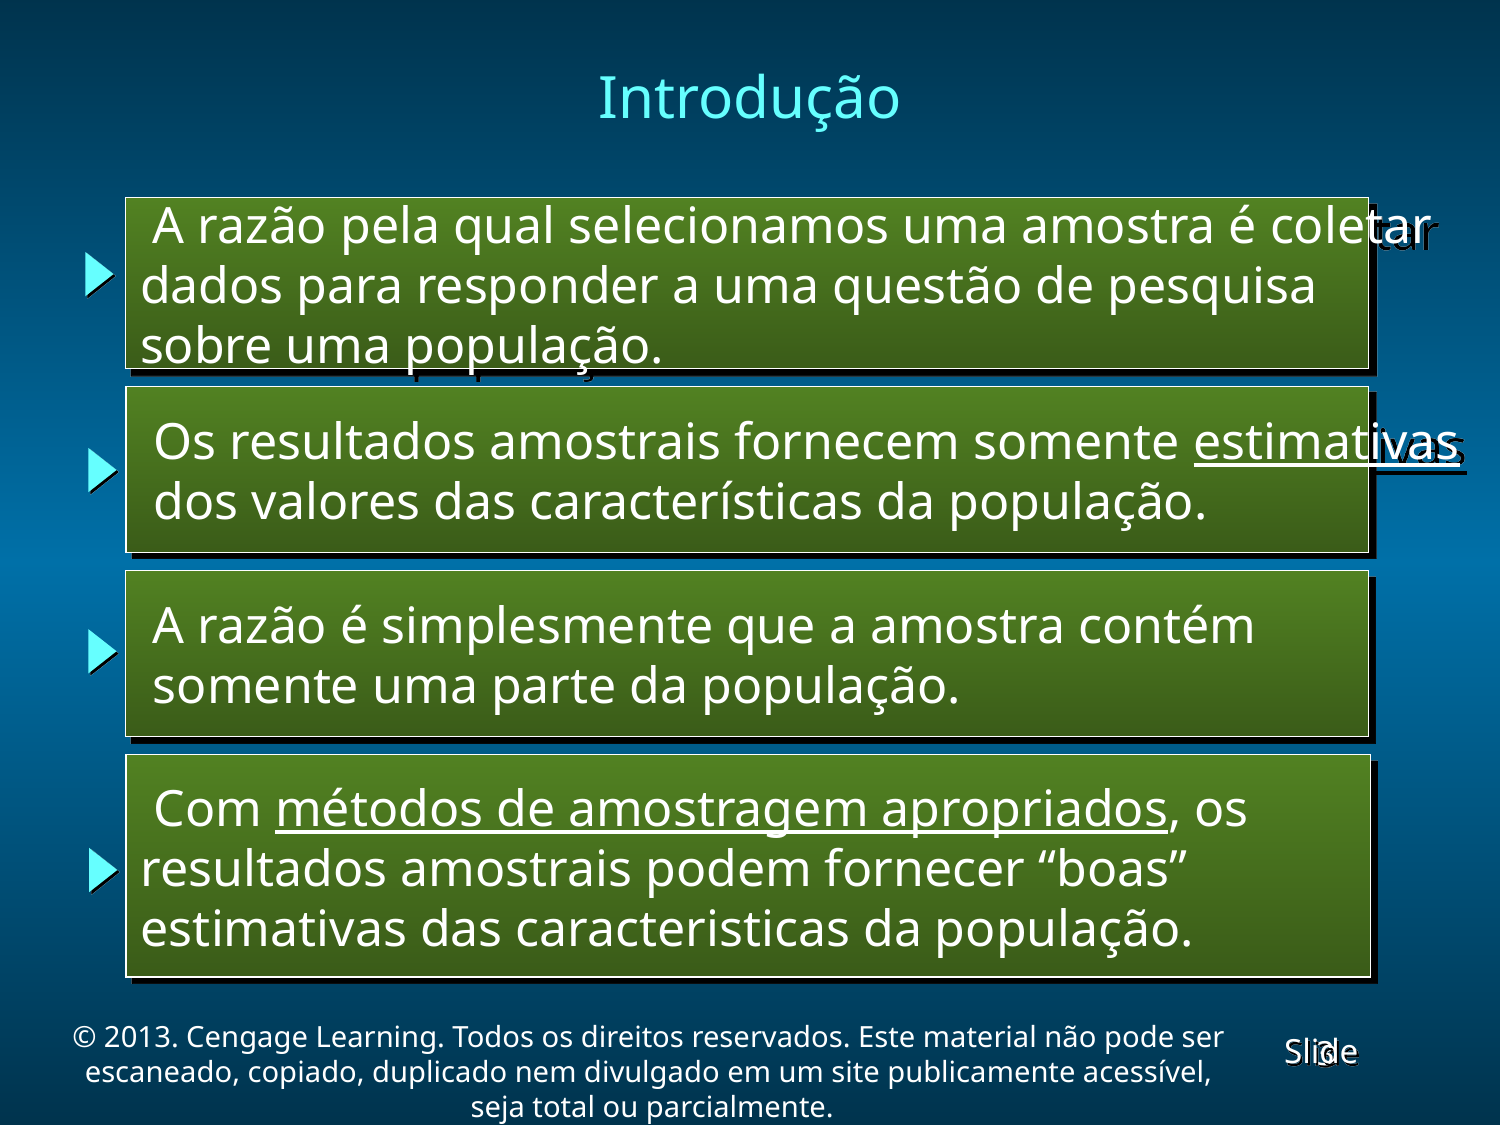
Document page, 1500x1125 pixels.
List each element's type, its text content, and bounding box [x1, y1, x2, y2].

text_box A razão é simplesmente que a amostra contém somente uma parte da população. [125, 570, 1369, 737]
text_box A razão pela qual selecionamos uma amostra é coletar dados para responder a uma questão de pesquisa sobre uma população. [125, 197, 1369, 369]
text_box [90, 849, 116, 891]
text_box Os resultados amostrais fornecem somente estimativas dos valores das características da população. [126, 386, 1369, 553]
text_box [89, 631, 115, 672]
text_box [89, 450, 115, 491]
text_box Com métodos de amostragem apropriados, os resultados amostrais podem fornecer “boas” estimativas das caracteristicas da população. [126, 754, 1371, 978]
text_box Introdução [112, 51, 1388, 139]
text_box [86, 254, 112, 295]
